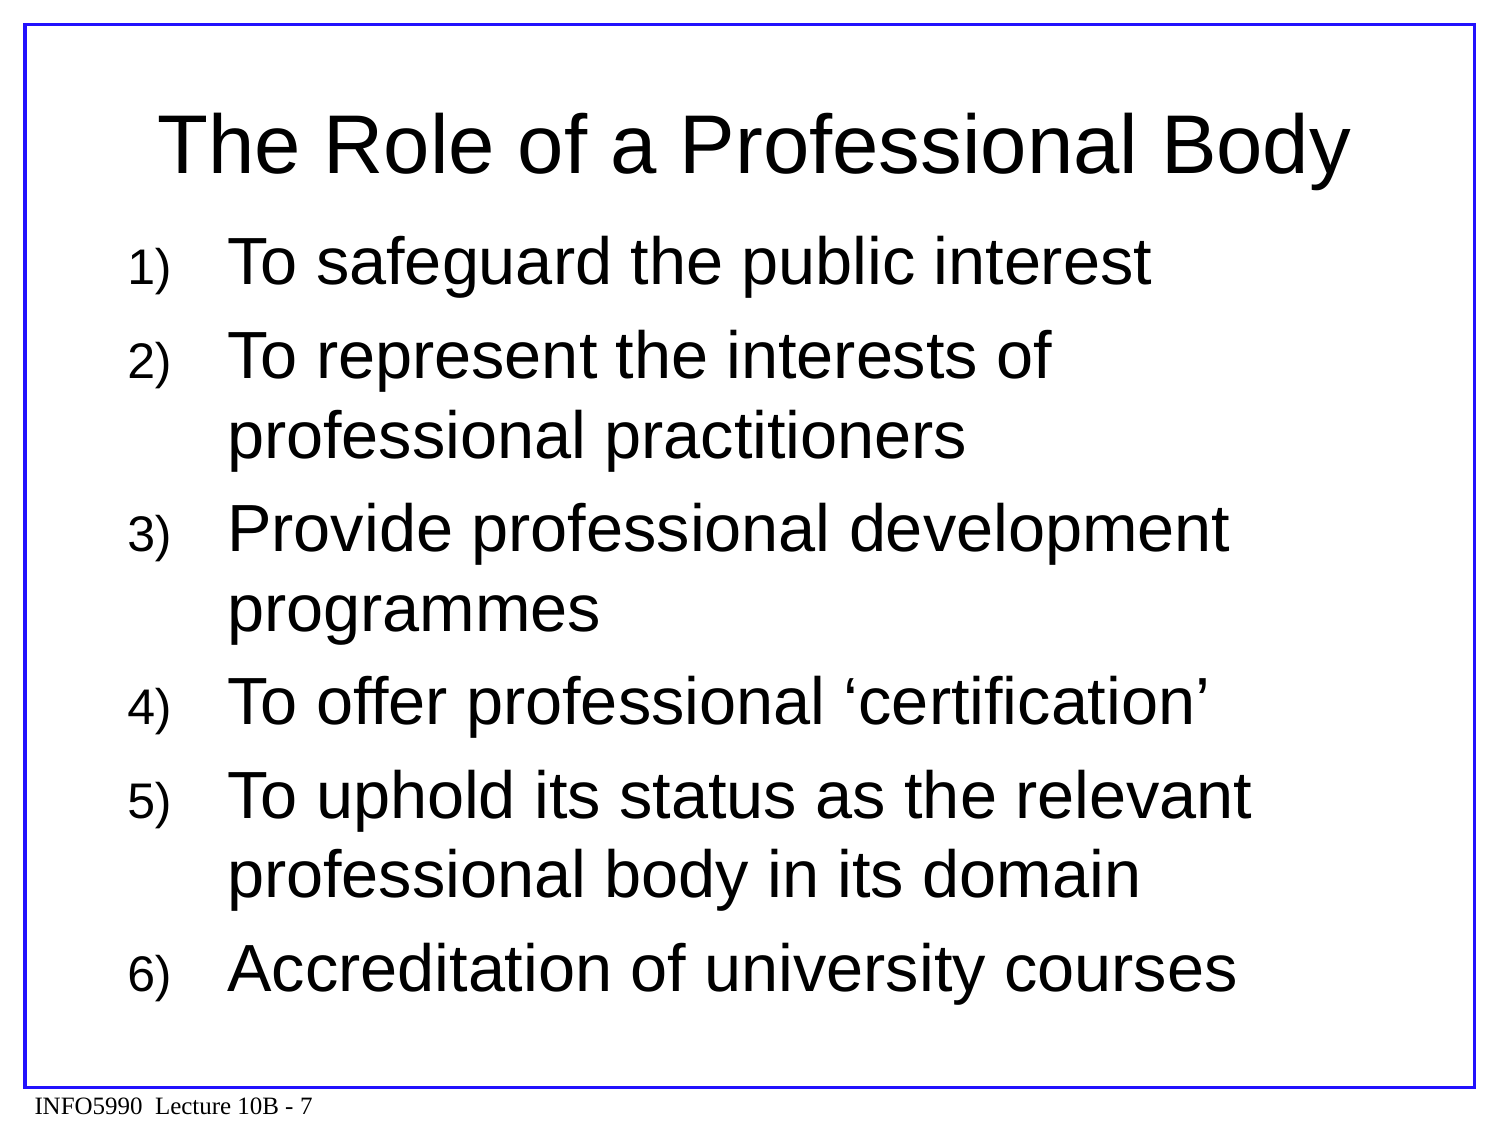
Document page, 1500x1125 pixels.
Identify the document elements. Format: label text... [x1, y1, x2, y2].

list To safeguard the public interest To represent the interests of professional practitioners Provide professional development programmes To offer professional ‘certification’ To uphold its status as the relevant professional body in its domain Accreditation of university courses [111, 210, 1388, 1056]
title The Role of a Professional Body [116, 46, 1393, 235]
